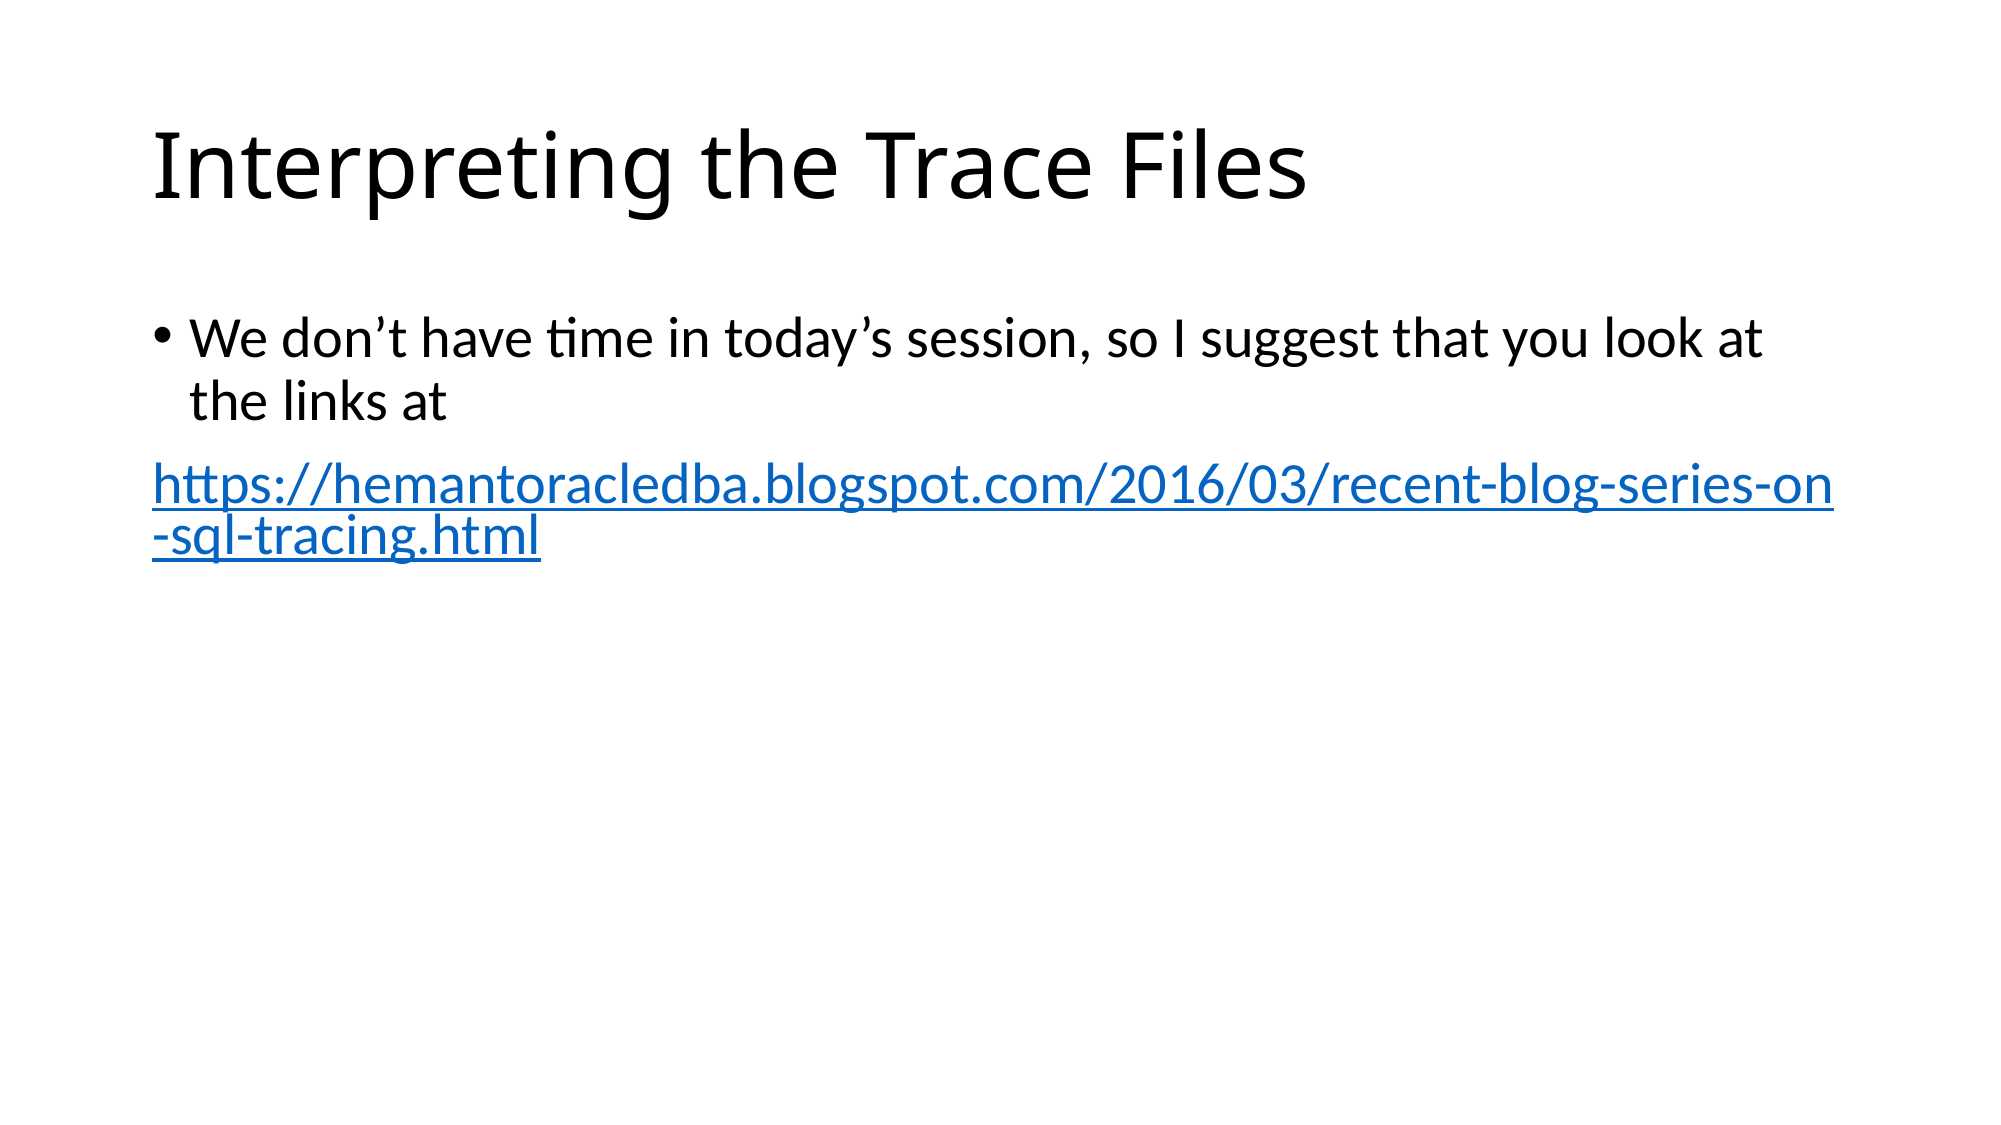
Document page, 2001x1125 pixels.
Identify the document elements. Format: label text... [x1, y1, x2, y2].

list We don’t have time in today’s session, so I suggest that you look at the links at https://hemantoracledba.blogspot.com/2016/03/recent-blog-series-on-sql-tracing.html [137, 299, 1863, 1014]
title Interpreting the Trace Files [137, 59, 1863, 278]
